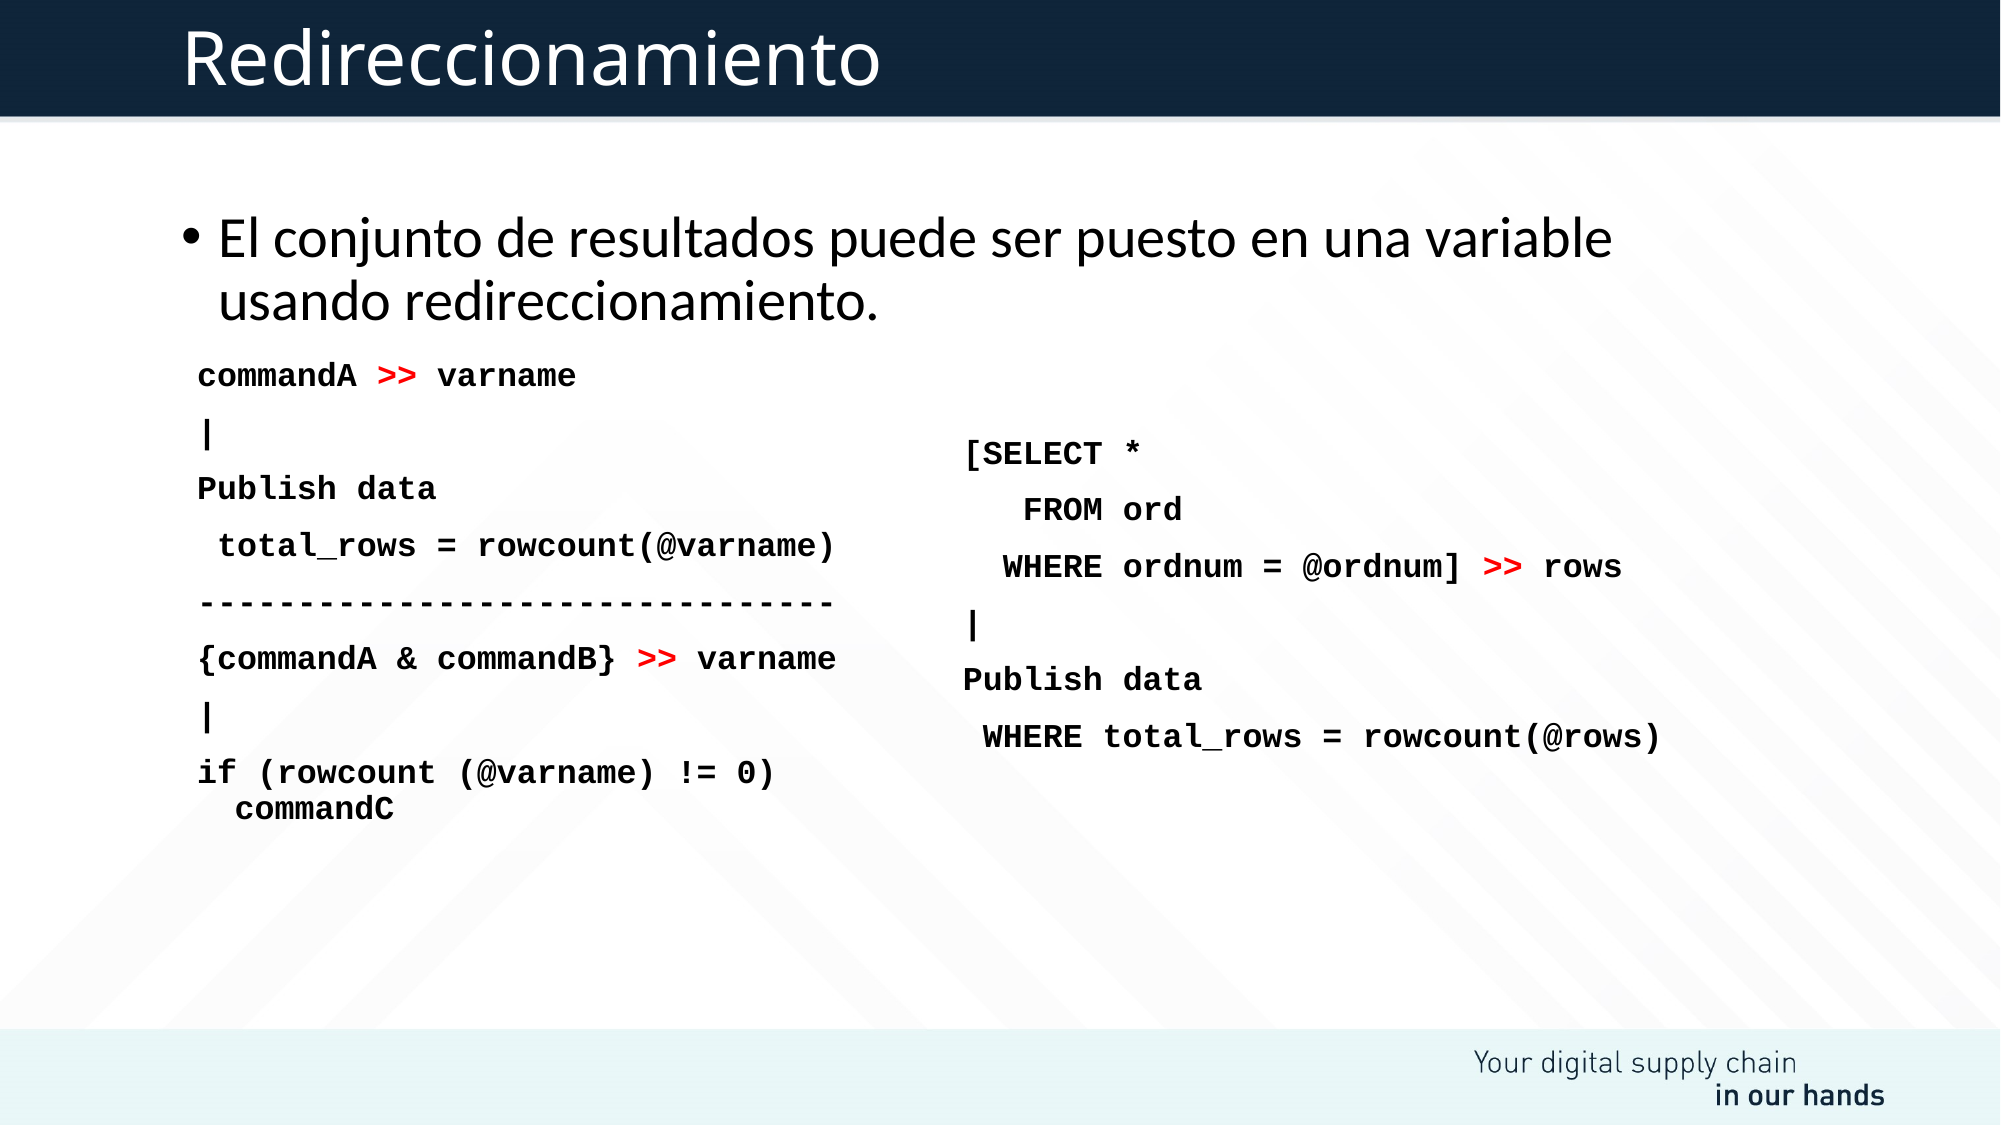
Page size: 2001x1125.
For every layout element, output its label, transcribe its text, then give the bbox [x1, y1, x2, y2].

text_box [SELECT * FROM ord WHERE ordnum = @ordnum] >> rows | Publish data WHERE total_rows = rowcount(@rows) [947, 427, 1780, 802]
text_box commandA >> varname | Publish data total_rows = rowcount(@varname) -------------------------------- {commandA & commandB} >> varname | if (rowcount (@varname) != 0) commandC [182, 350, 891, 956]
title Redireccionamiento [166, 0, 1674, 124]
picture [0, 0, 2001, 1125]
list El conjunto de resultados puede ser puesto en una variable usando redireccionamiento. [166, 200, 1798, 647]
